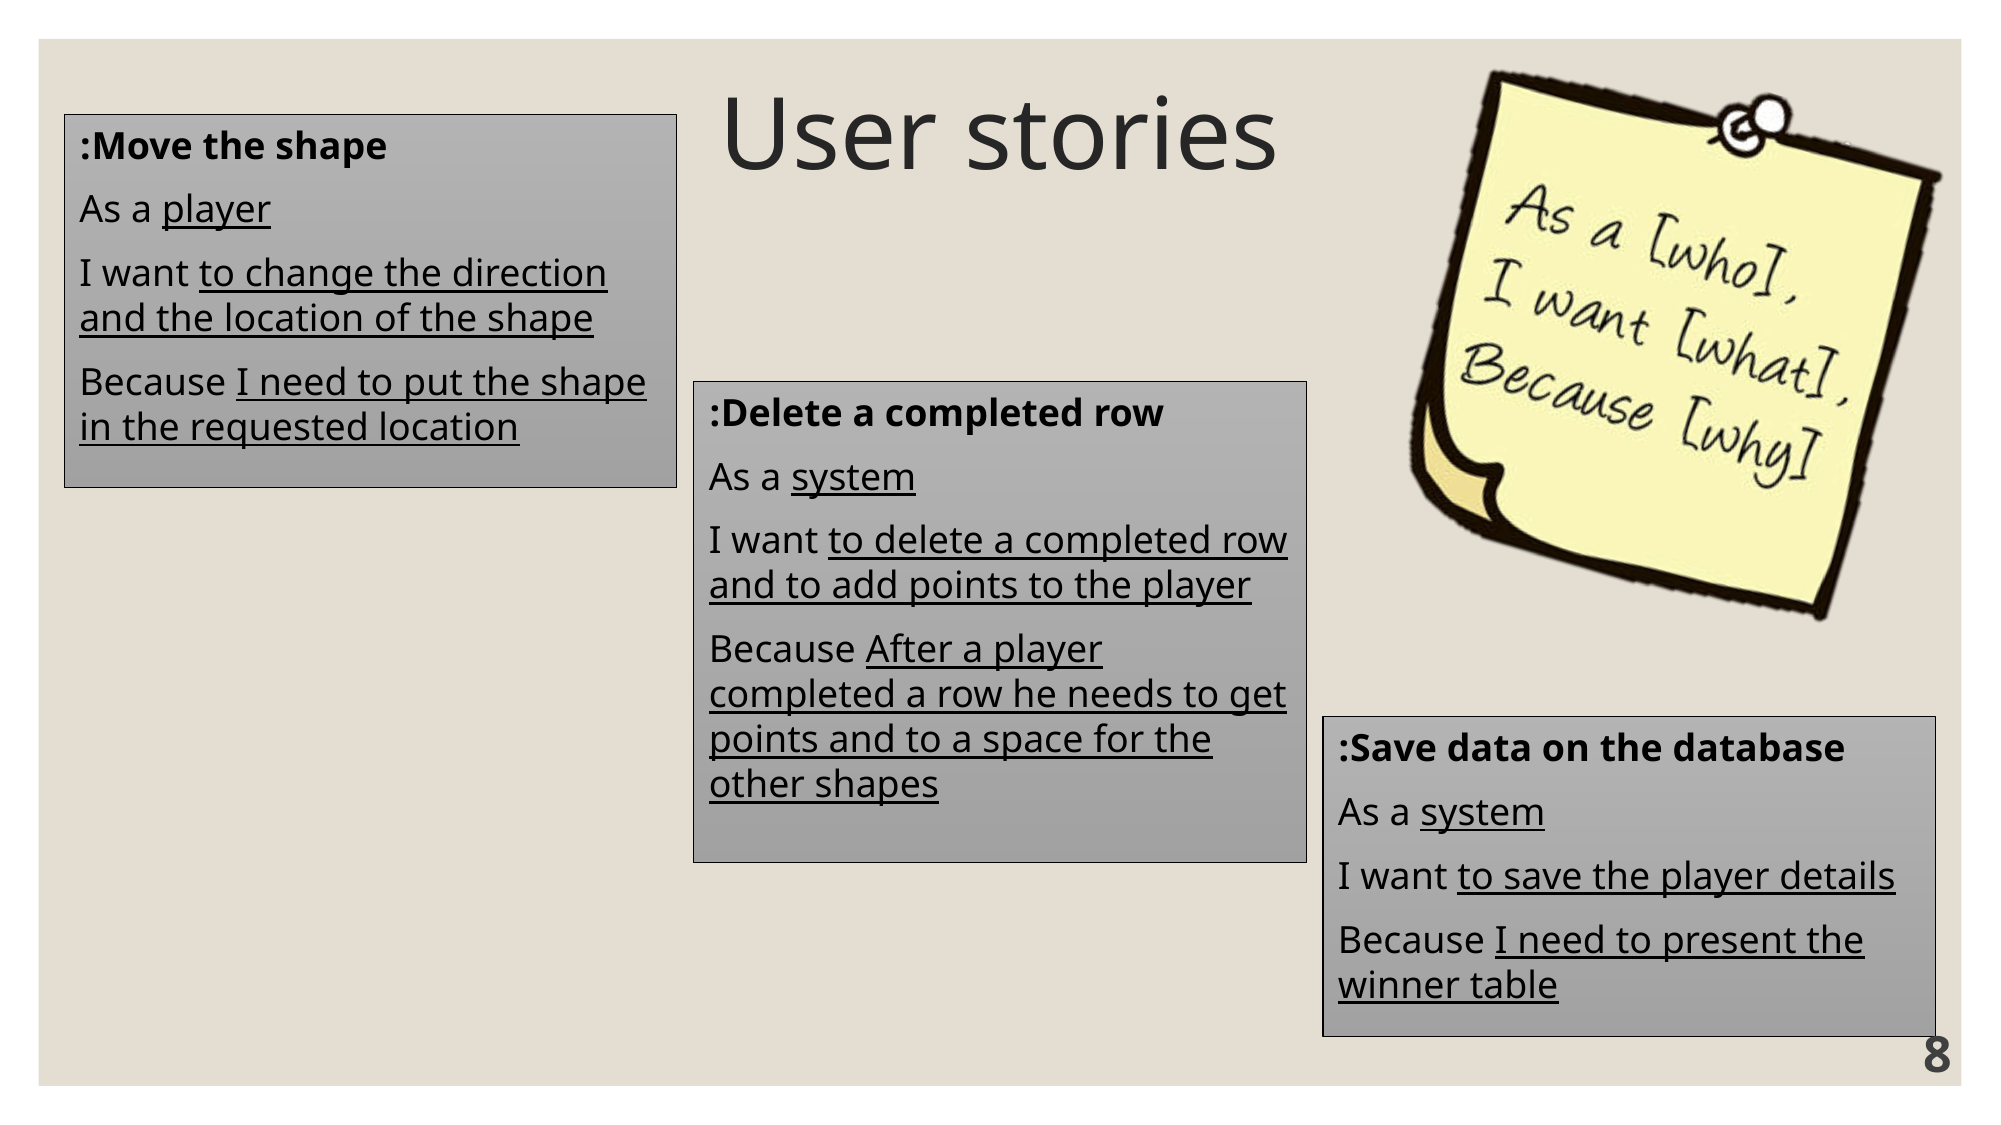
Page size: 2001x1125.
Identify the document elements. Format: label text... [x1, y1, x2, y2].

list Save data on the database: As a system I want to save the player details Because I need to present the winner table [1322, 716, 1936, 1037]
title User stories [174, 53, 1471, 220]
text_box Move the shape: As a player I want to change the direction and the location of the shape Because I need to put the shape in the requested location [64, 114, 677, 488]
text_box Delete a completed row: As a system I want to delete a completed row and to add points to the player Because After a player completed a row he needs to get points and to a space for the other shapes [693, 381, 1307, 863]
title User stories [1669, 53, 1825, 60]
slide_number 8 [1726, 1053, 1967, 1099]
picture [1333, 1, 1999, 676]
